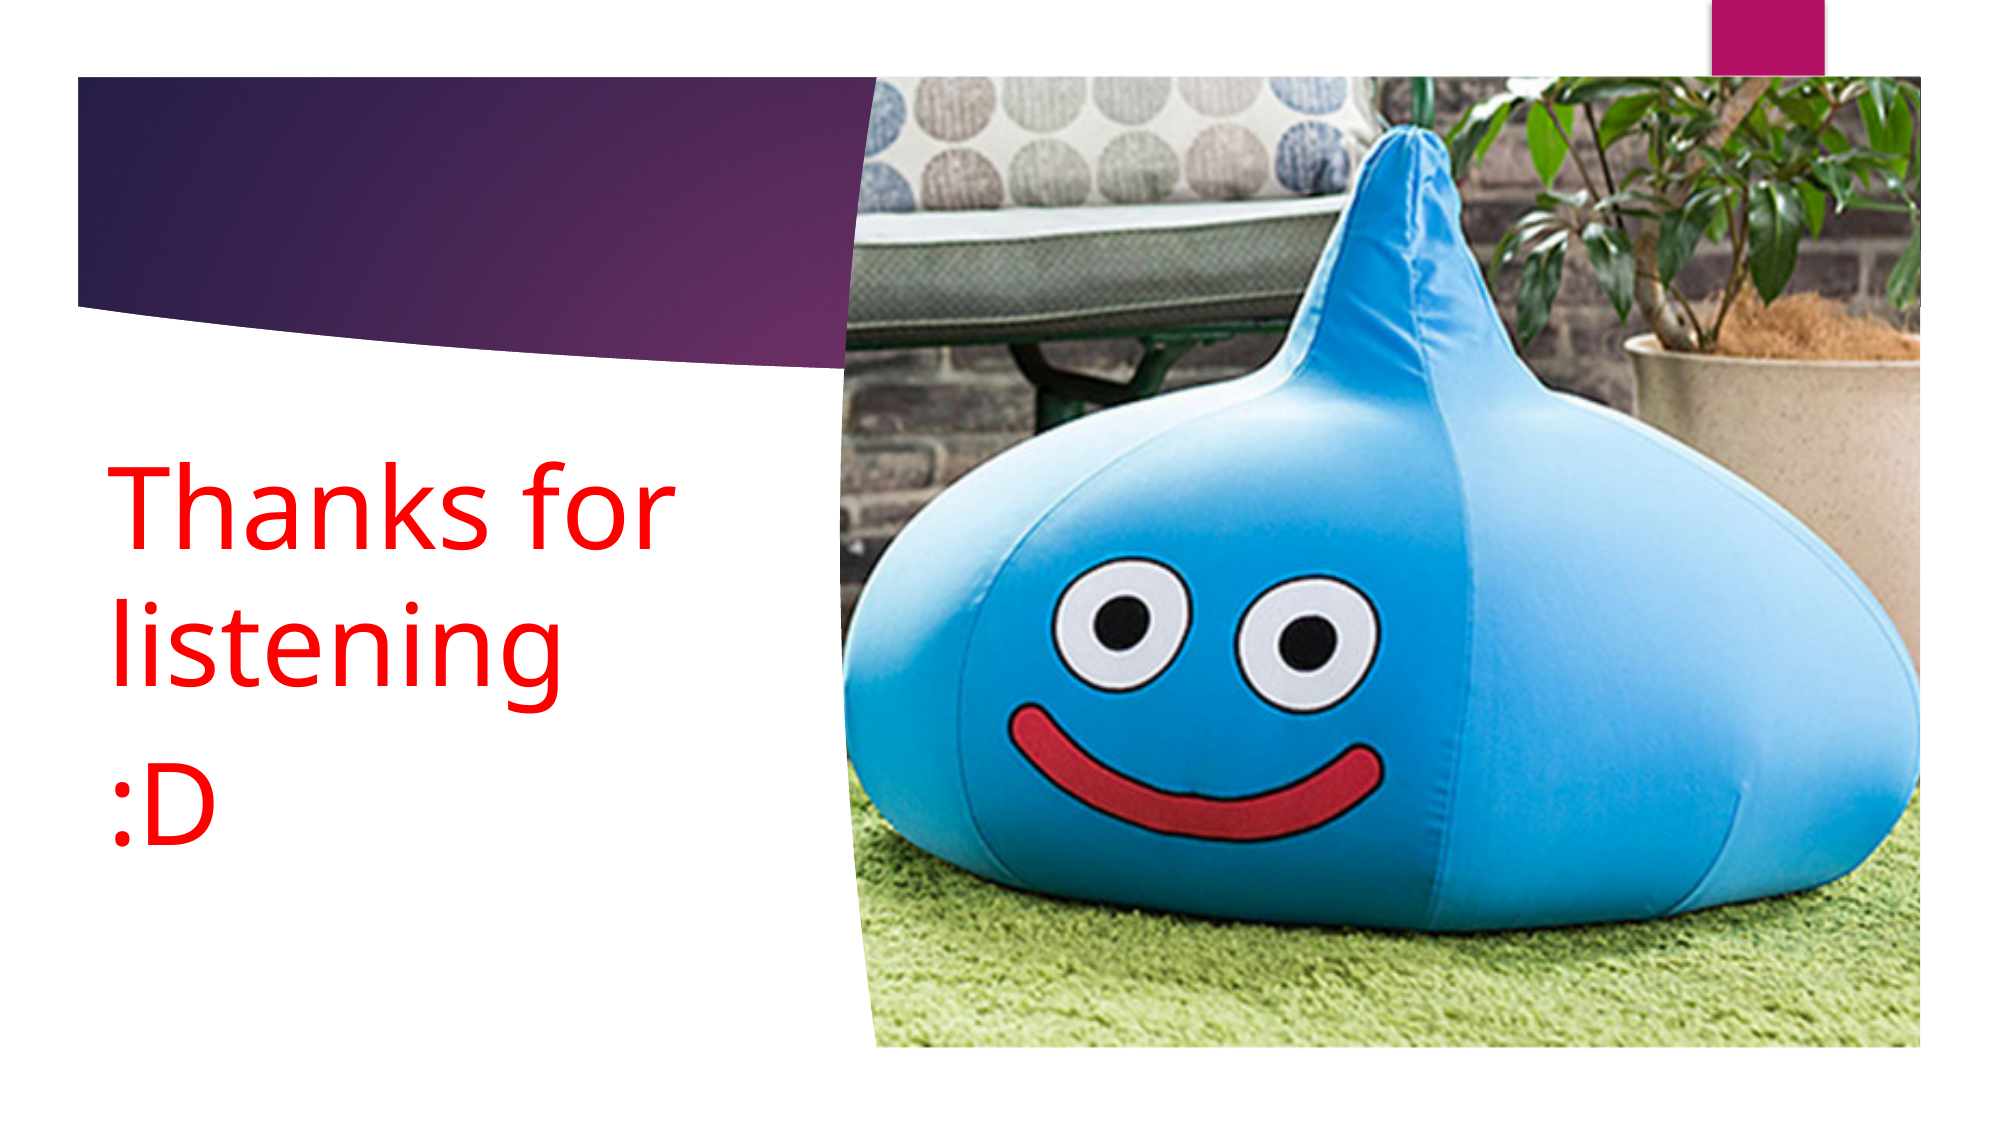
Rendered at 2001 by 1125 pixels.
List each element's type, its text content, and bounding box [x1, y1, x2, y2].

picture [839, 75, 1921, 1050]
list Thanks for listening :D [92, 427, 761, 988]
